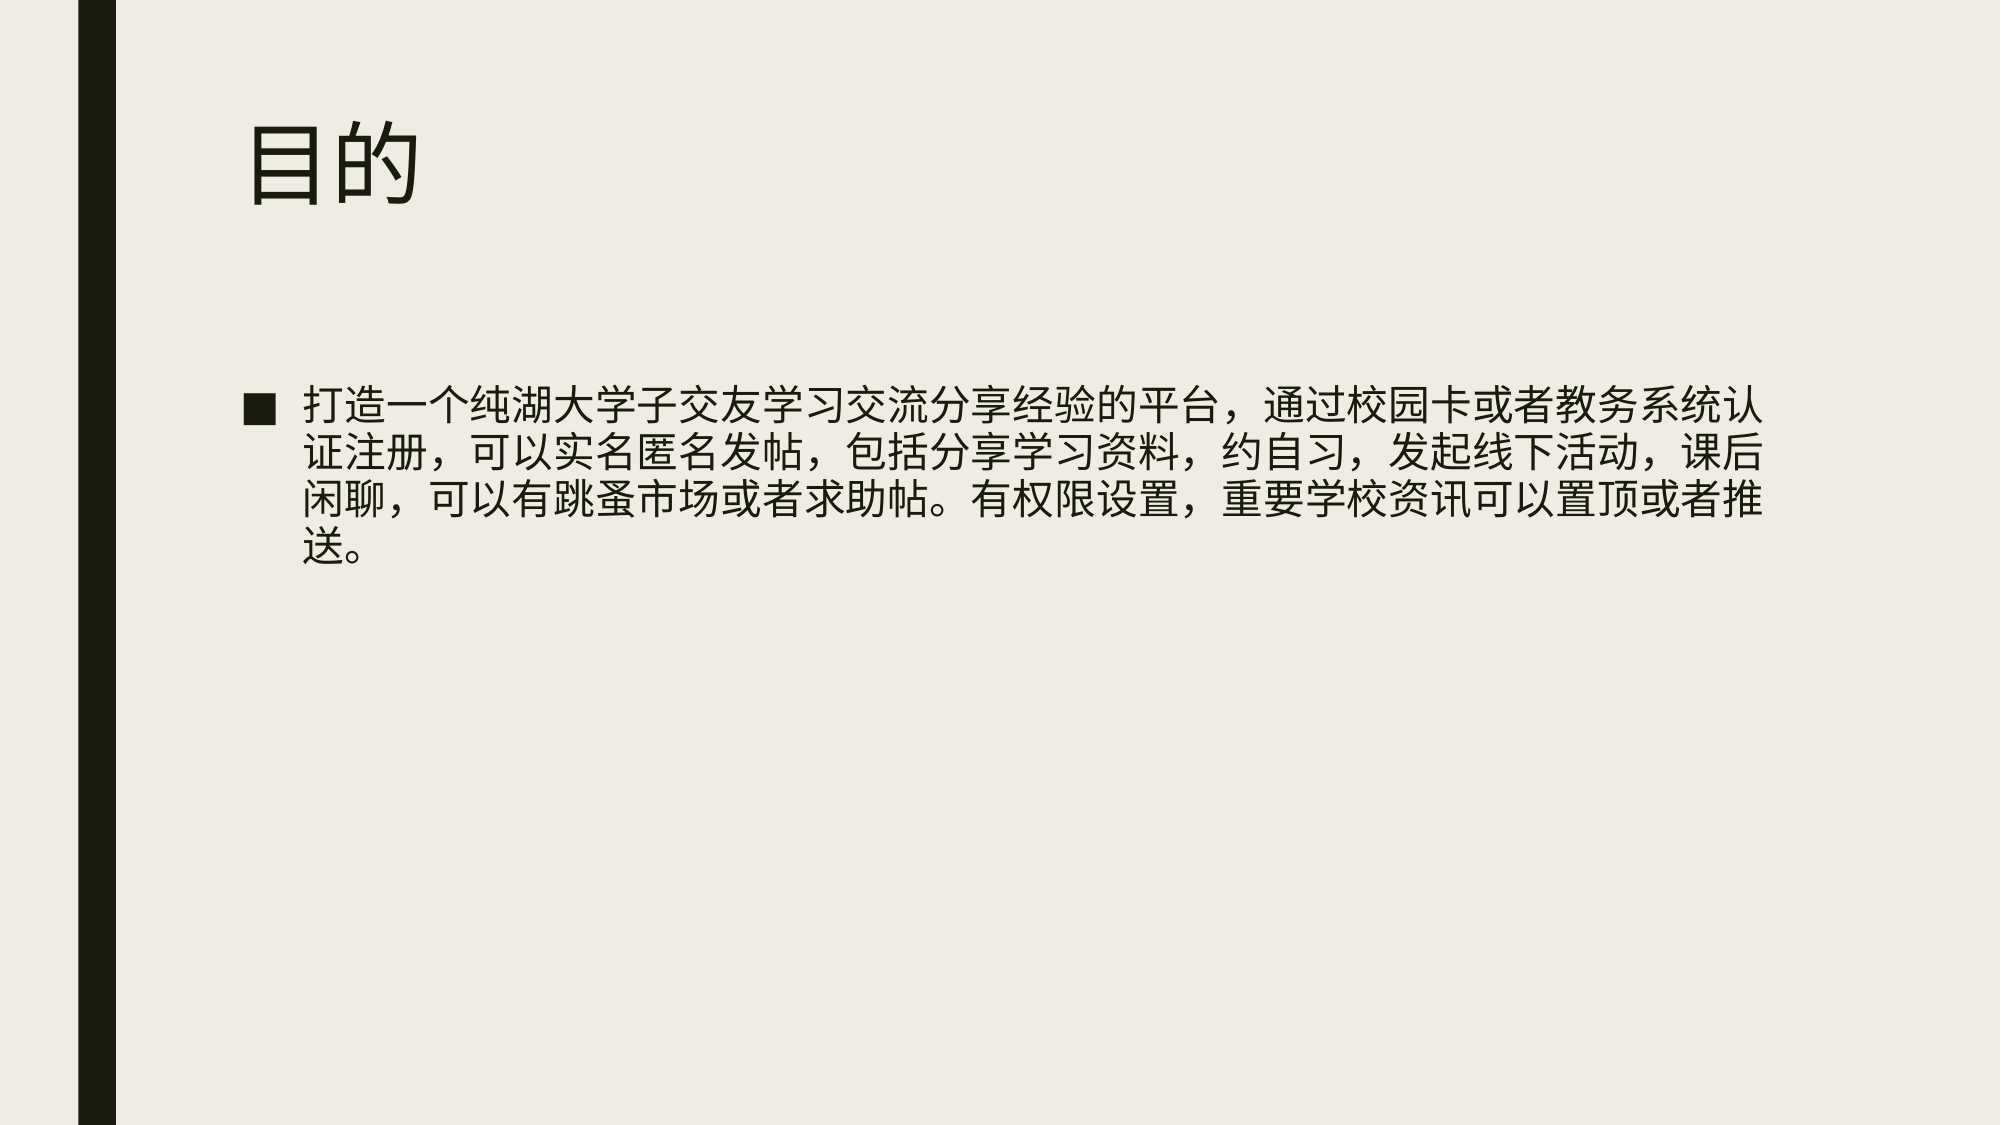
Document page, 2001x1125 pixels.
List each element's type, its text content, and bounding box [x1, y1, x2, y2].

list 打造一个纯湖大学子交友学习交流分享经验的平台，通过校园卡或者教务系统认证注册，可以实名匿名发帖，包括分享学习资料，约自习，发起线下活动，课后闲聊，可以有跳蚤市场或者求助帖。有权限设置，重要学校资讯可以置顶或者推送。 [225, 375, 1800, 963]
title 目的 [225, 112, 1800, 357]
